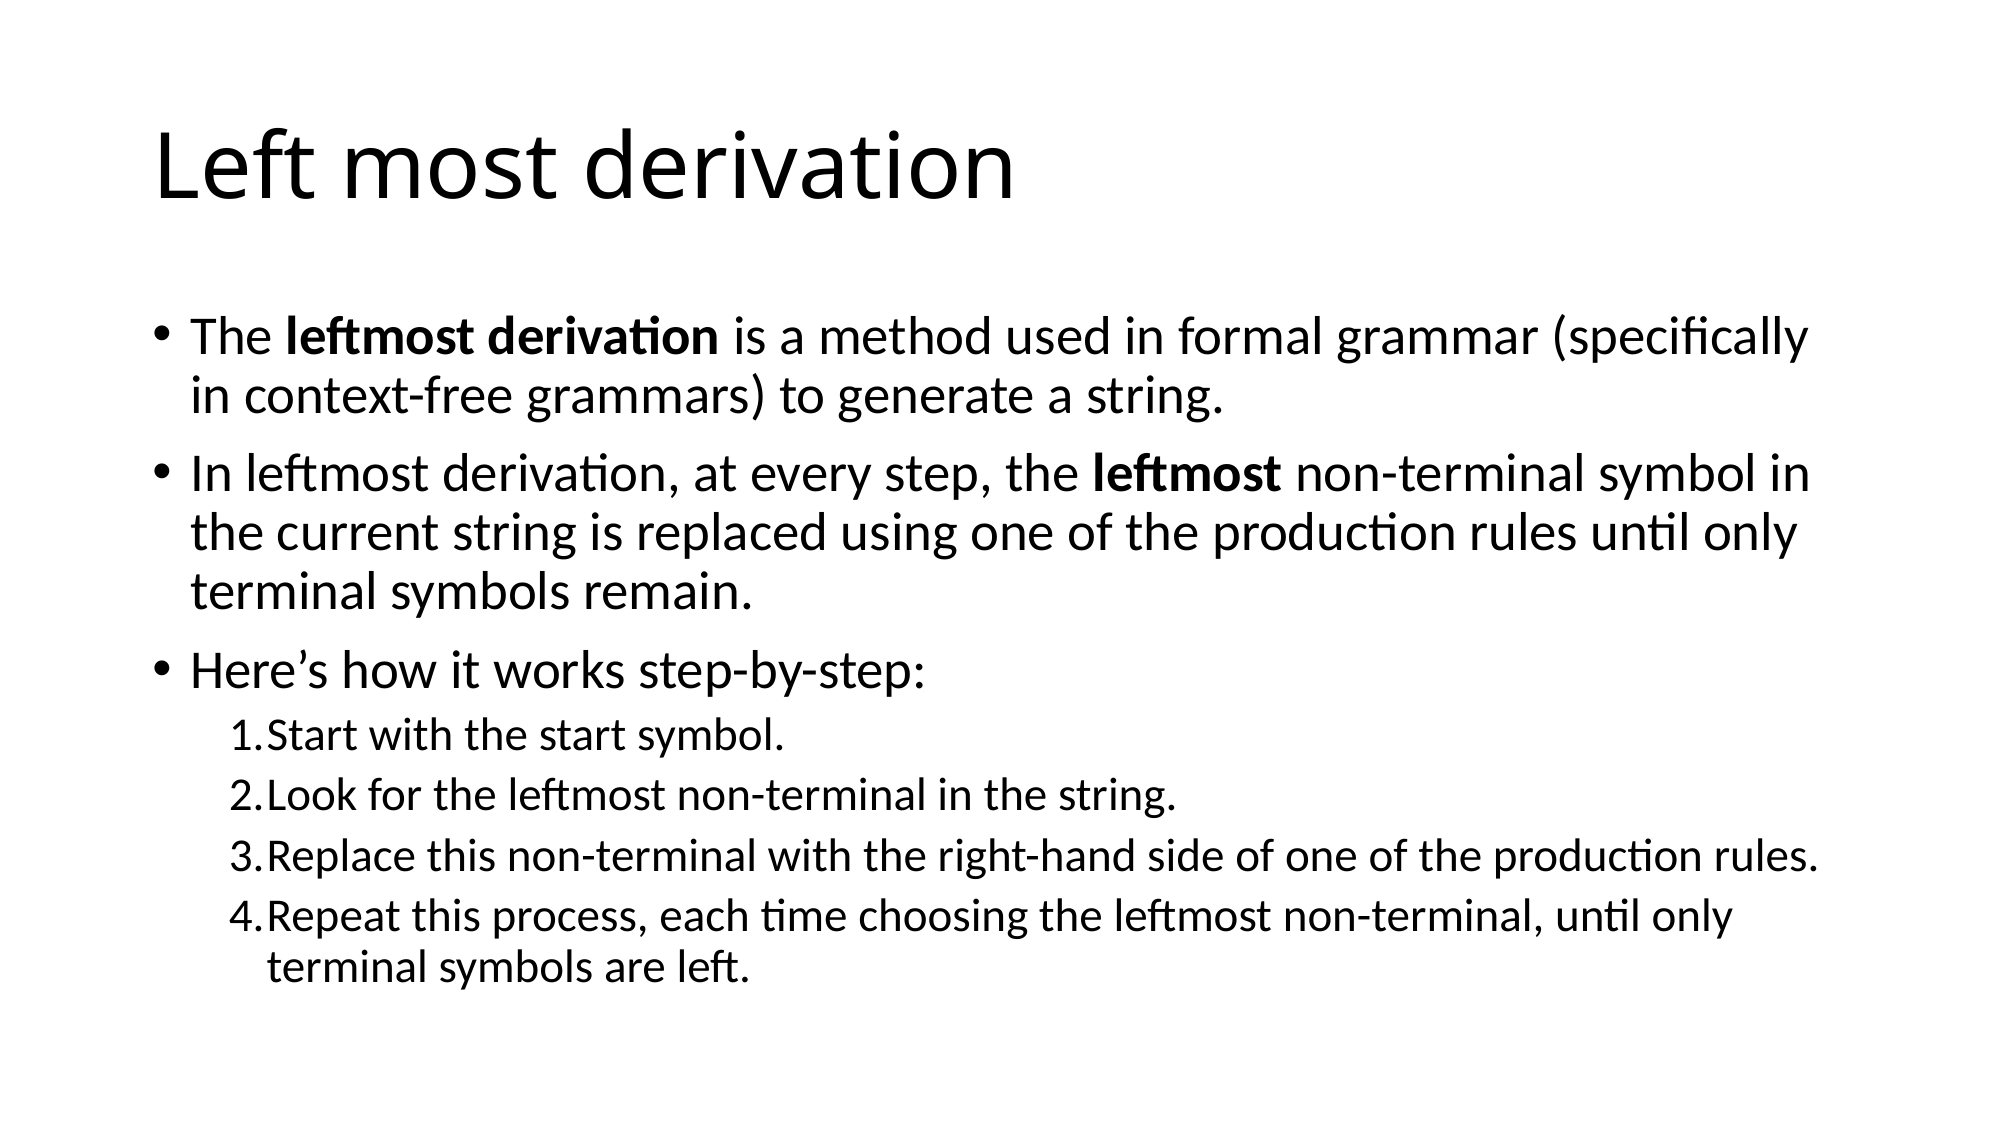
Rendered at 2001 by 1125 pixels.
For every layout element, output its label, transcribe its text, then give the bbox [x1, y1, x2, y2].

list The leftmost derivation is a method used in formal grammar (specifically in context-free grammars) to generate a string. In leftmost derivation, at every step, the leftmost non-terminal symbol in the current string is replaced using one of the production rules until only terminal symbols remain. Here’s how it works step-by-step: Start with the start symbol. Look for the leftmost non-terminal in the string. Replace this non-terminal with the right-hand side of one of the production rules. Repeat this process, each time choosing the leftmost non-terminal, until only terminal symbols are left. [137, 299, 1863, 1014]
title Left most derivation [137, 59, 1863, 278]
